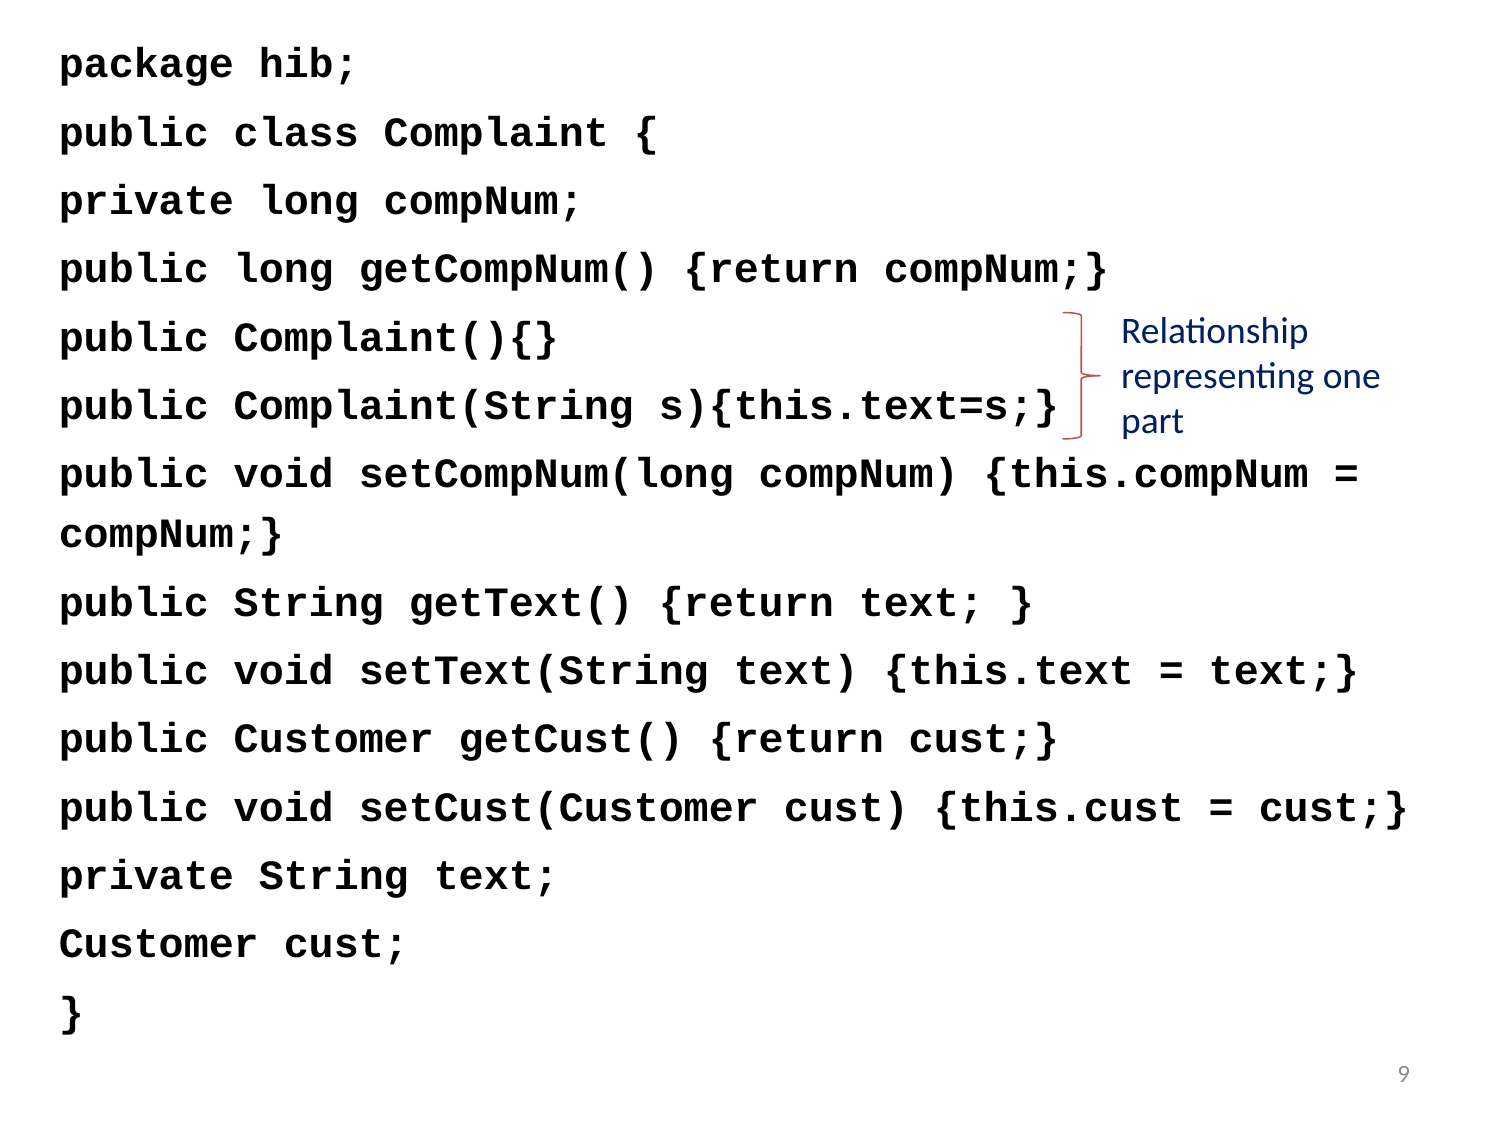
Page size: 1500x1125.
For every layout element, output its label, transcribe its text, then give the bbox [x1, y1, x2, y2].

text_box Relationship representing one part [1106, 298, 1400, 449]
text_box [1062, 311, 1101, 440]
slide_number 9 [1074, 1042, 1425, 1103]
text_box package hib; public class Complaint { private long compNum; public long getCompNum() {return compNum;} public Complaint(){} public Complaint(String s){this.text=s;} public void setCompNum(long compNum) {this.compNum = compNum;} public String getText() {return text; } public void setText(String text) {this.text = text;} public Customer getCust() {return cust;} public void setCust(Customer cust) {this.cust = cust;} private String text; Customer cust; } [44, 18, 1463, 1042]
